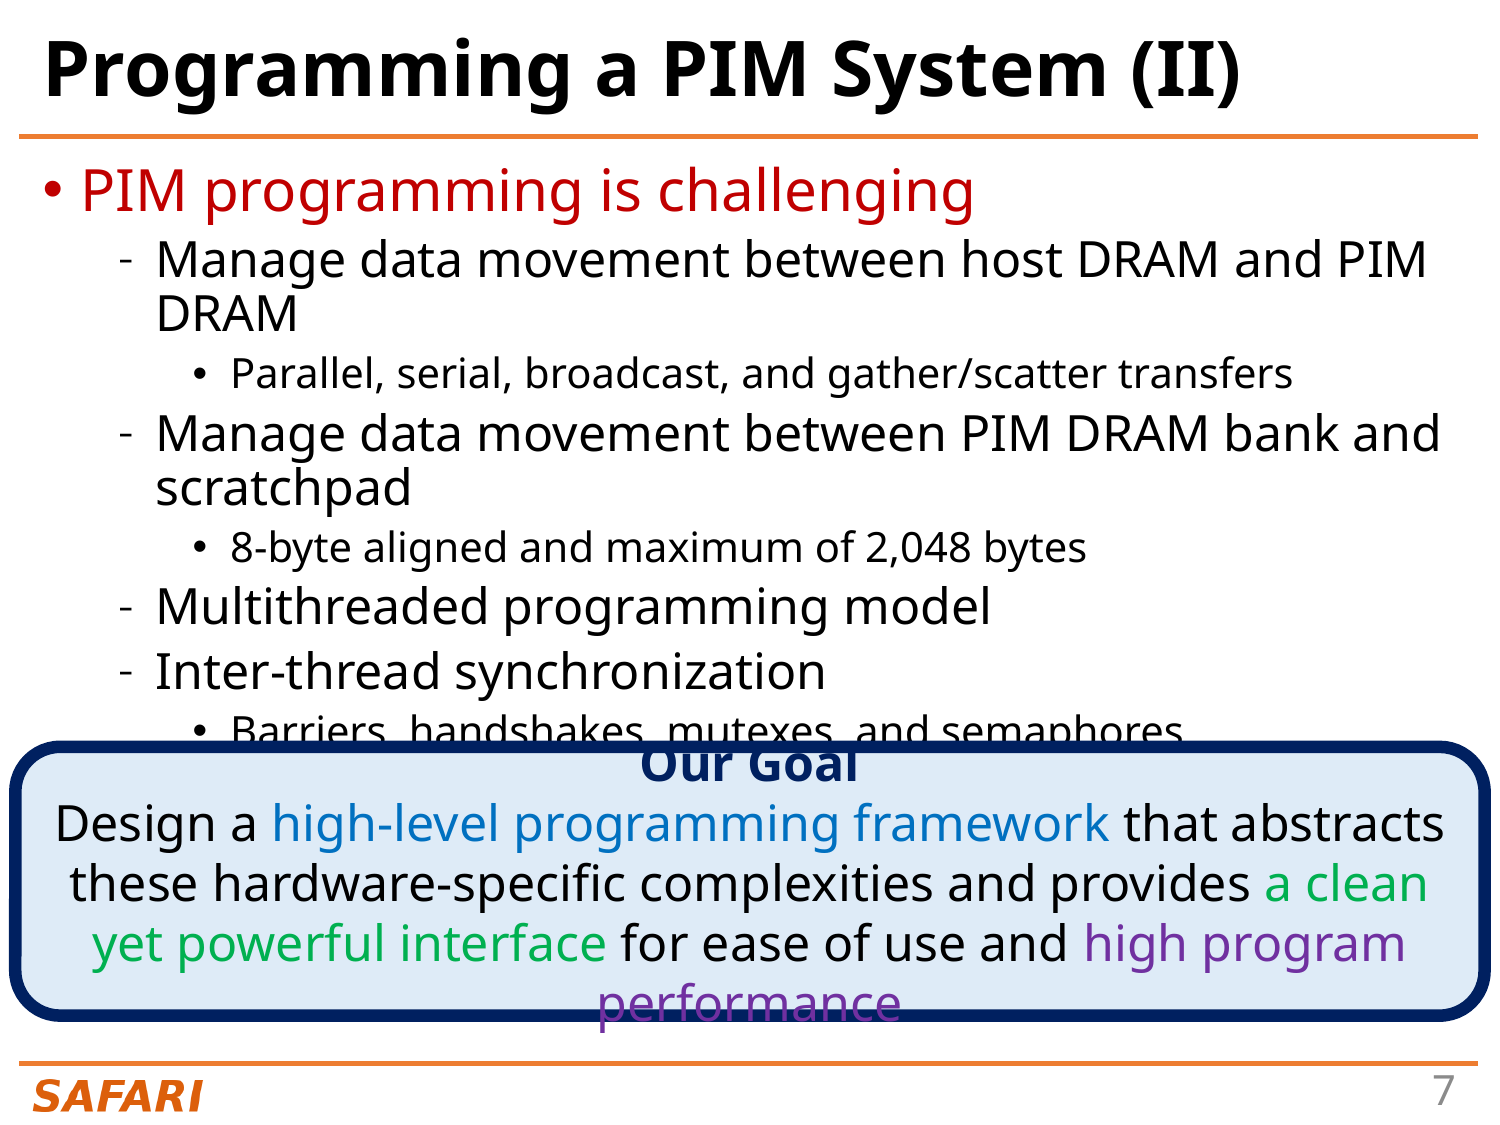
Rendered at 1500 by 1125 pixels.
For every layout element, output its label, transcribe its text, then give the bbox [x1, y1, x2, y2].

title Programming a PIM System (II) [27, 21, 1487, 122]
text_box Our Goal Design a high-level programming framework that abstracts these hardware-specific complexities and provides a clean yet powerful interface for ease of use and high program performance [14, 745, 1486, 1017]
list PIM programming is challenging Manage data movement between host DRAM and PIM DRAM Parallel, serial, broadcast, and gather/scatter transfers Manage data movement between PIM DRAM bank and scratchpad 8-byte aligned and maximum of 2,048 bytes Multithreaded programming model Inter-thread synchronization Barriers, handshakes, mutexes, and semaphores [27, 153, 1487, 1022]
picture [31, 1070, 209, 1122]
